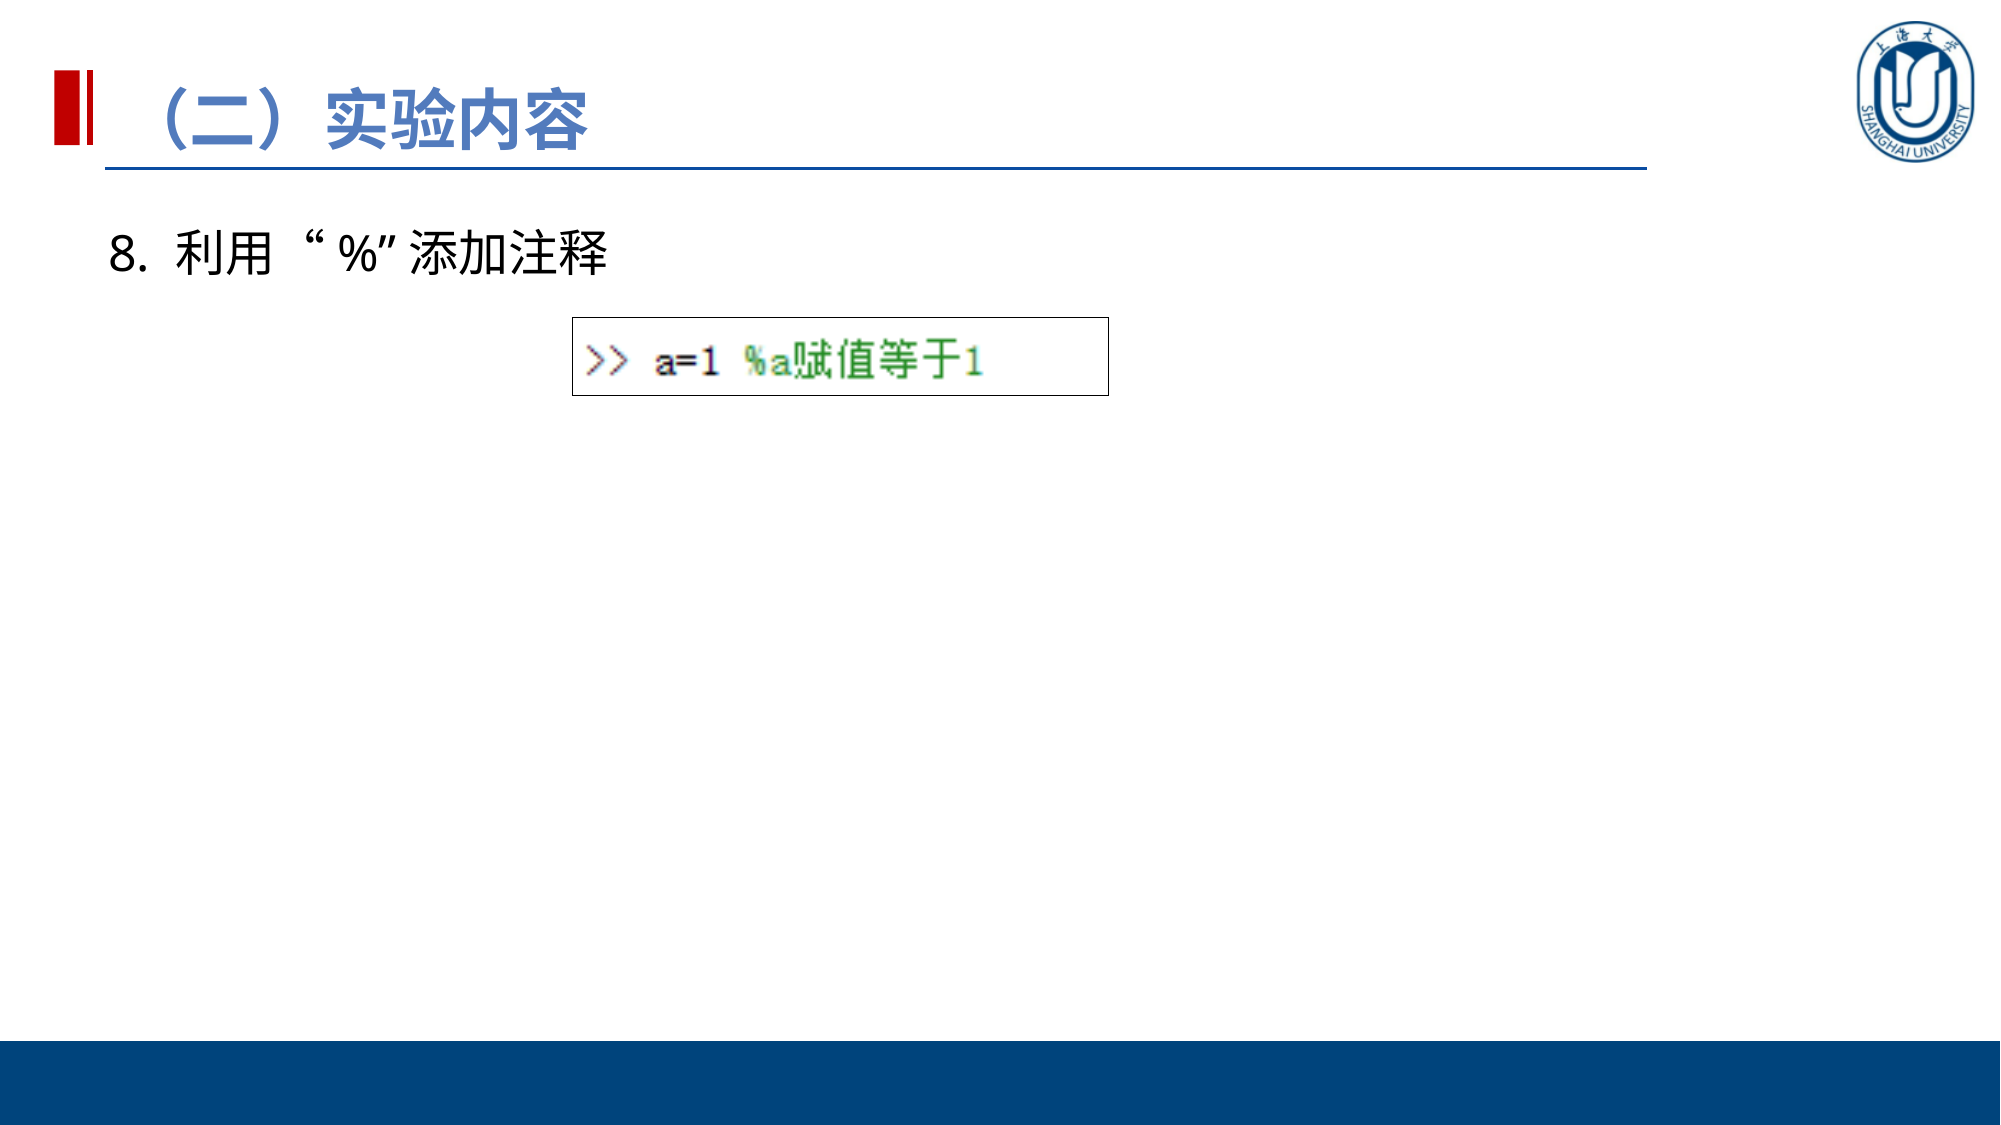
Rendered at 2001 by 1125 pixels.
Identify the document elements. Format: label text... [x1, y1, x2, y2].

picture [572, 316, 1109, 397]
title （二）实验内容 [108, 37, 1648, 167]
list 8. 利用“%”添加注释 [108, 220, 1795, 1039]
picture [1855, 21, 1978, 163]
